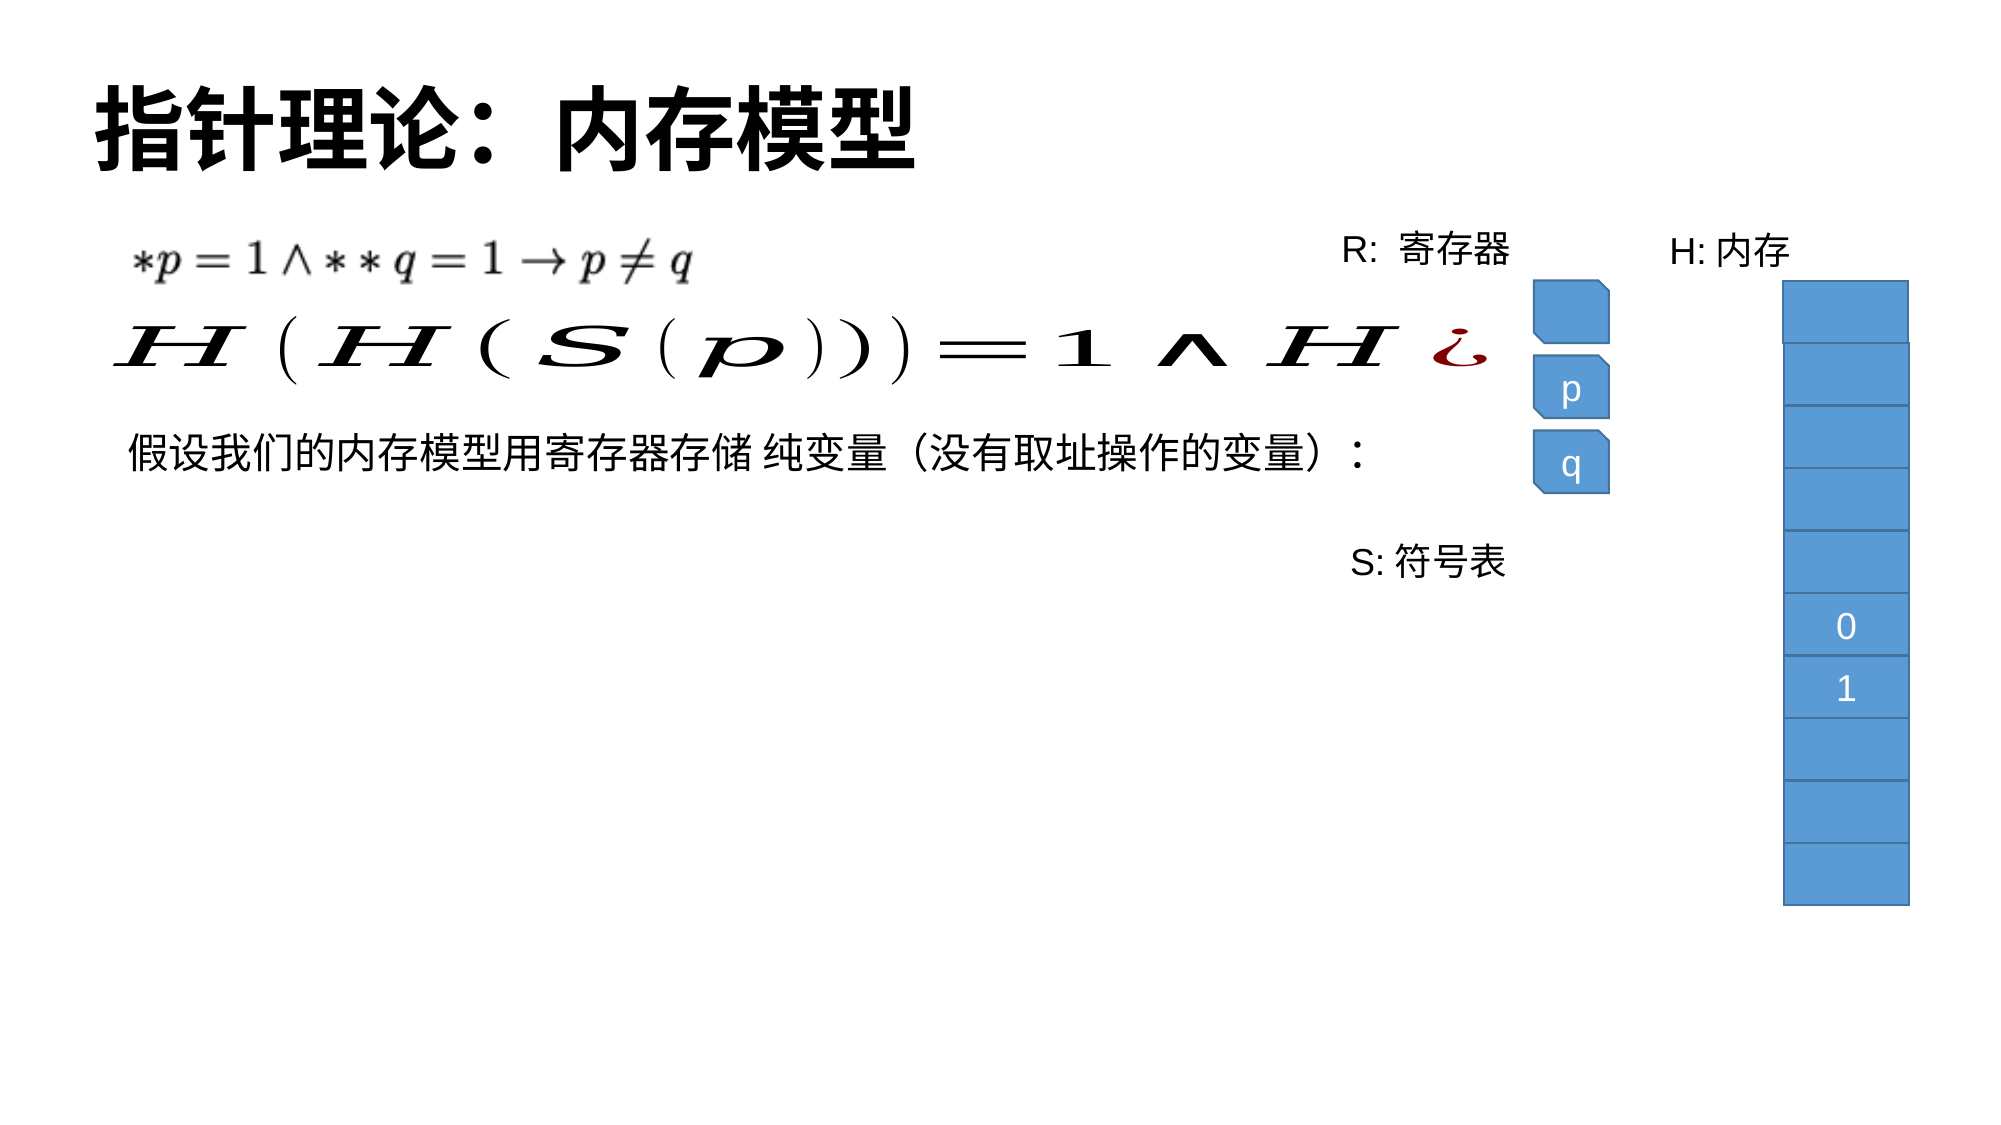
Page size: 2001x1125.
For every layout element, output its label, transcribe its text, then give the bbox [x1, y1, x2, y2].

text_box [1783, 469, 1910, 531]
text_box [1783, 406, 1910, 469]
text_box R: 寄存器 [1326, 217, 1526, 278]
text_box 假设我们的内存模型用寄存器存储 纯变量（没有取址操作的变量）： [112, 418, 1404, 484]
text_box [1783, 531, 1910, 592]
text_box [1783, 342, 1910, 406]
text_box [1783, 717, 1910, 779]
text_box 0 [1783, 592, 1910, 654]
picture [32, 178, 860, 337]
text_box p [1532, 354, 1610, 420]
text_box 1 [1783, 654, 1910, 717]
text_box [1783, 842, 1910, 906]
title 指针理论：内存模型 [78, 25, 1804, 243]
text_box q [1532, 429, 1610, 495]
text_box S:符号表 [1335, 530, 1523, 591]
text_box [1532, 279, 1610, 345]
text_box [1783, 779, 1910, 842]
text_box H:内存 [1654, 219, 1842, 280]
text_box [1782, 280, 1909, 344]
